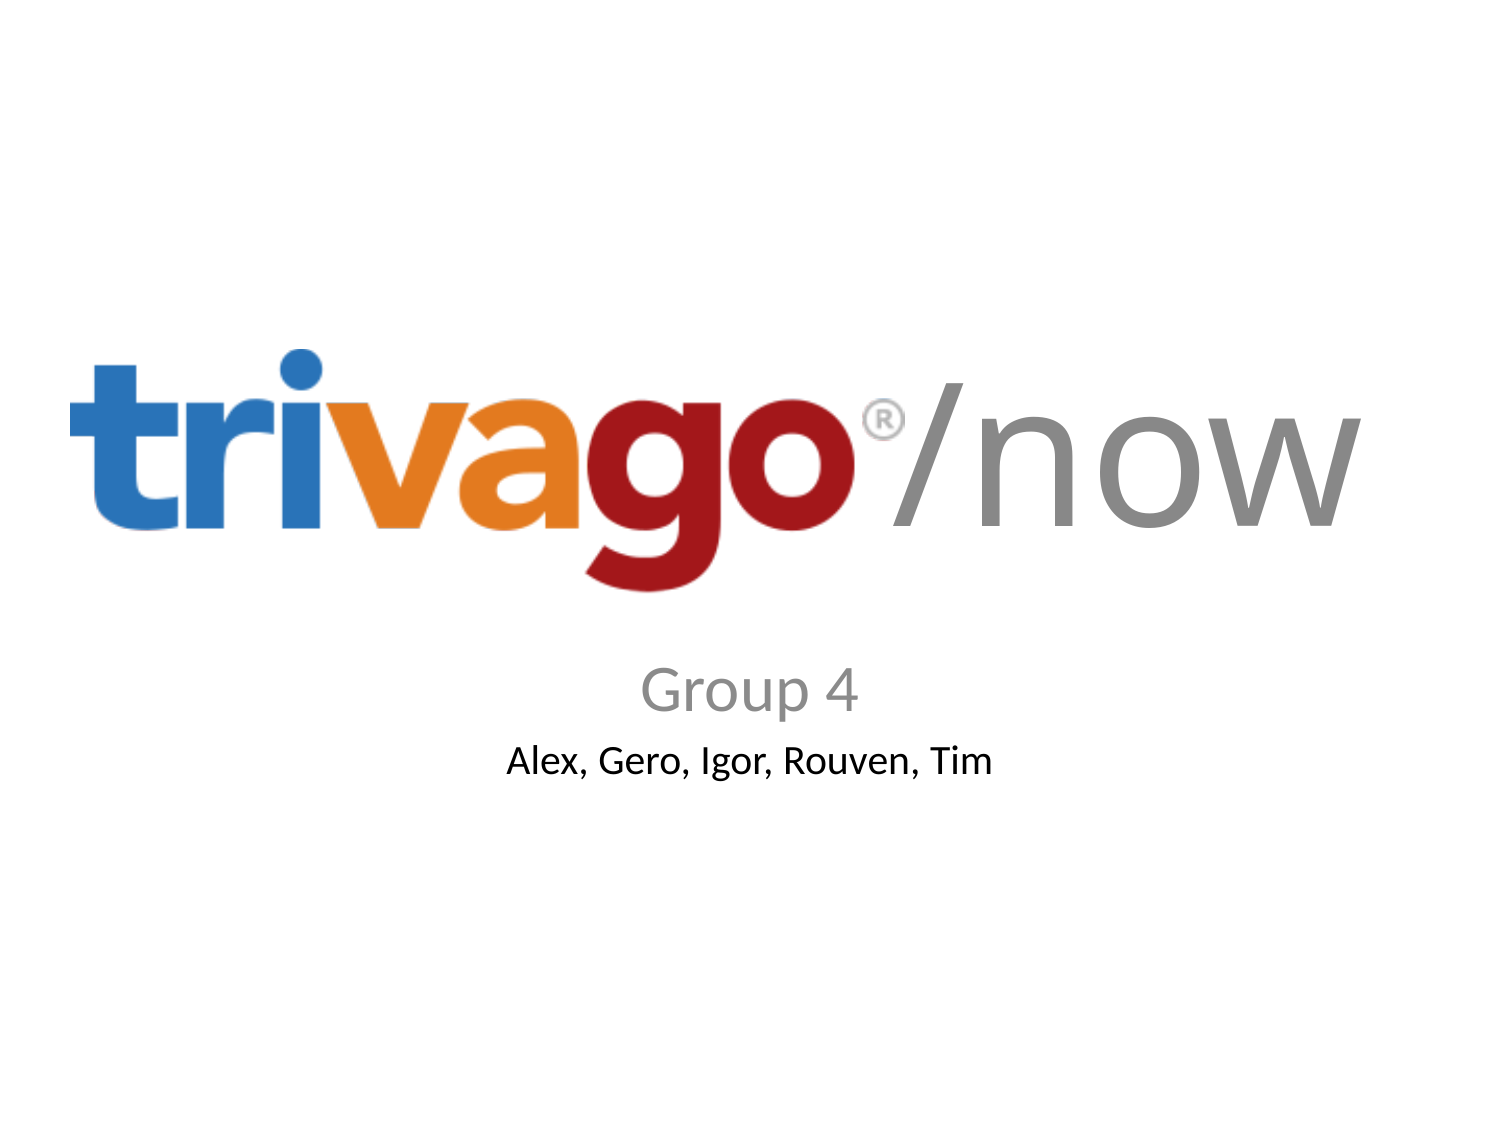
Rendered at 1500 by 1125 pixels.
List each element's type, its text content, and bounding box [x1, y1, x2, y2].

title /now [779, 325, 1476, 567]
picture [70, 349, 905, 596]
subtitle Group 4 Alex, Gero, Igor, Rouven, Tim [225, 637, 1275, 925]
